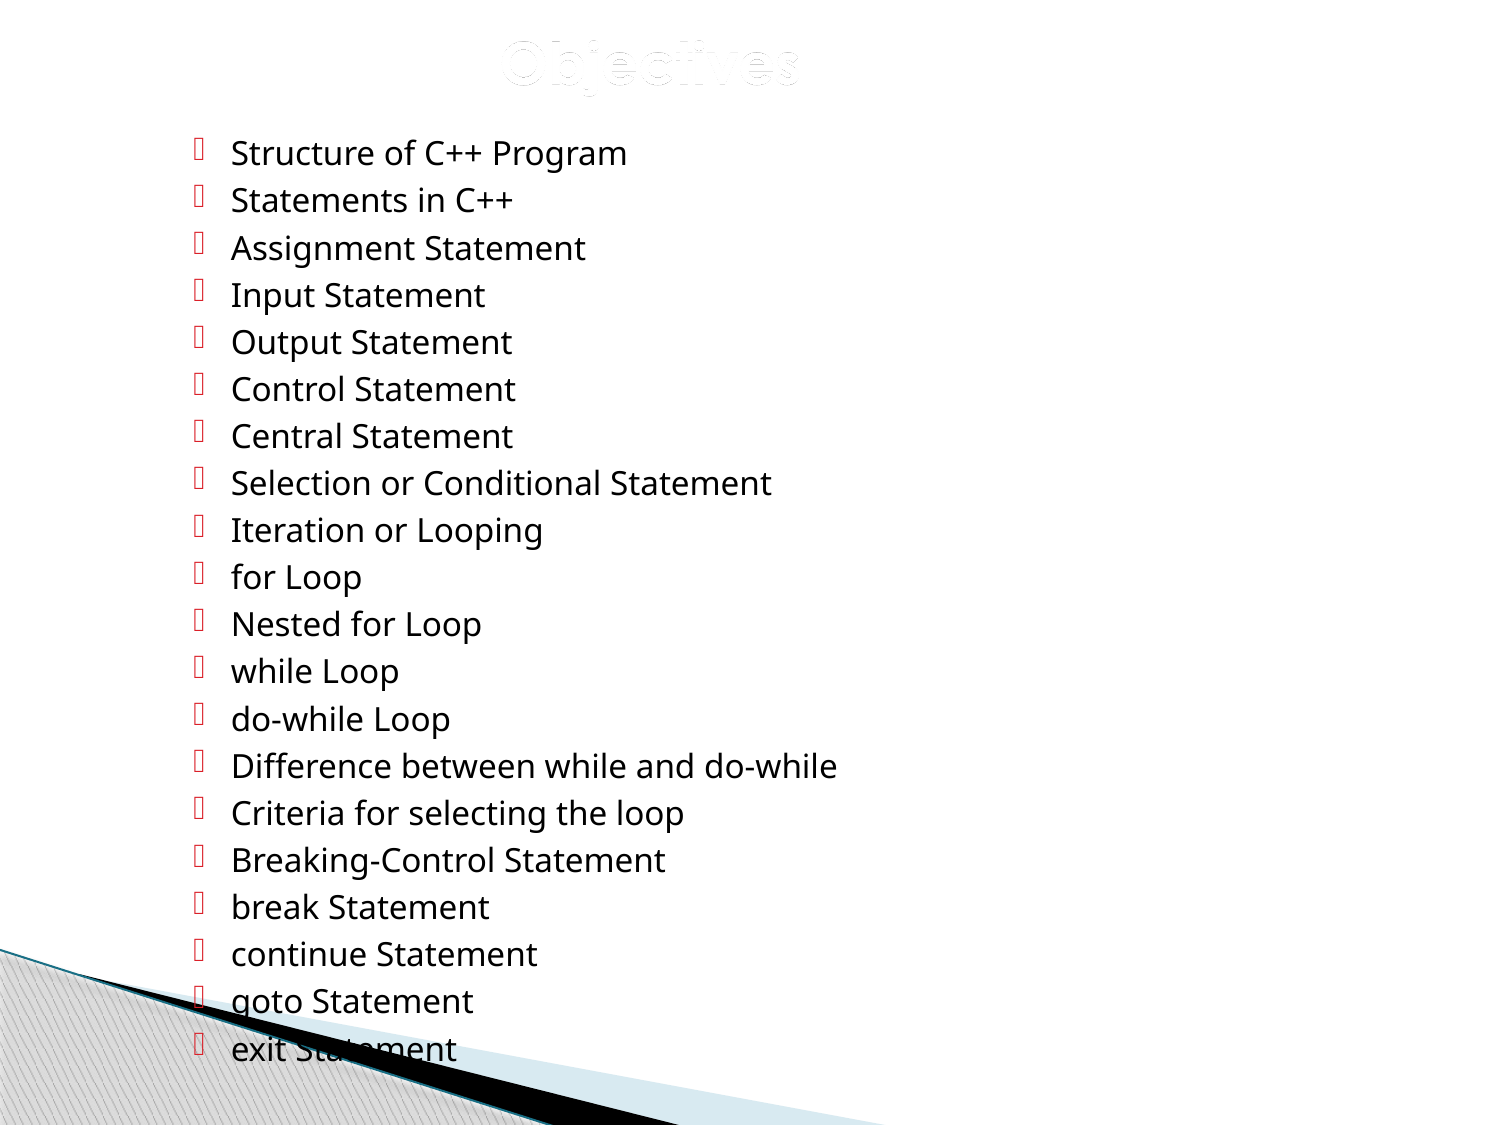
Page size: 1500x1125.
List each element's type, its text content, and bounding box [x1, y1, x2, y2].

picture [0, 0, 1301, 134]
list Structure of C++ Program Statements in C++ Assignment Statement Input Statement Output Statement Control Statement Central Statement Selection or Conditional Statement Iteration or Looping for Loop Nested for Loop while Loop do-while Loop Difference between while and do-while Criteria for selecting the loop Breaking-Control Statement break Statement continue Statement goto Statement exit Statement [75, 125, 1425, 1125]
